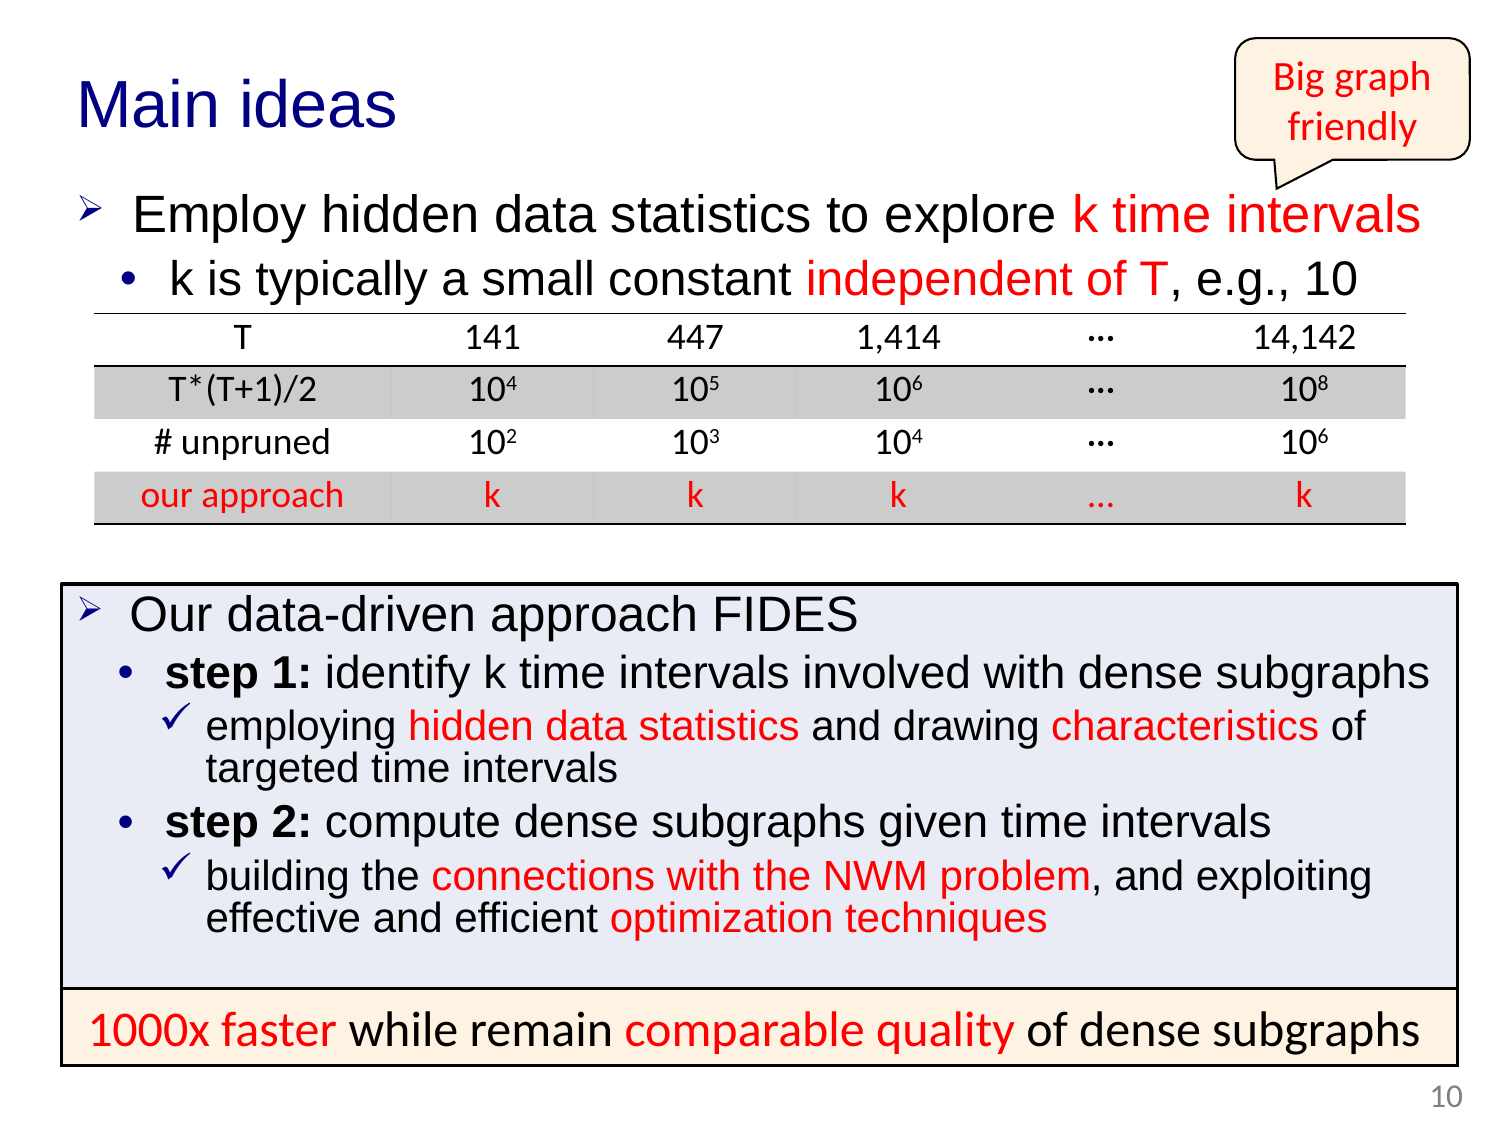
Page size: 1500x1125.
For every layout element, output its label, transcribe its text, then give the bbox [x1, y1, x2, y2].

table_cell 108 [1203, 367, 1406, 419]
table_cell 105 [594, 367, 797, 419]
table_cell our approach [94, 472, 391, 523]
table_cell k [594, 472, 797, 523]
slide_number 10 [1140, 1064, 1478, 1125]
table_cell ··· [1000, 419, 1203, 472]
table_cell 106 [1203, 419, 1406, 472]
table_cell # unpruned [94, 419, 391, 472]
list Employ hidden data statistics to explore k time intervals k is typically a small constant independent of T, e.g., 10 [61, 179, 1439, 323]
table_header 141 [391, 314, 594, 365]
table_header 14,142 [1203, 314, 1406, 365]
table_header 447 [594, 314, 797, 365]
text_box Big graph friendly [1234, 37, 1471, 191]
table_cell 104 [391, 367, 594, 419]
table_cell 103 [594, 419, 797, 472]
table_cell k [1203, 472, 1406, 523]
table_cell 106 [797, 367, 1000, 419]
table_cell … [1000, 472, 1203, 523]
table_cell k [797, 472, 1000, 523]
text_box Our data-driven approach FIDES step 1: identify k time intervals involved with dense subgraphs employing hidden data statistics and drawing characteristics of targeted time intervals step 2: compute dense subgraphs given time intervals building the connections with the NWM problem, and exploiting effective and efficient optimization techniques [61, 583, 1458, 988]
text_box 1000x faster while remain comparable quality of dense subgraphs [61, 988, 1458, 1066]
title Main ideas [61, 31, 1439, 179]
table_cell 104 [797, 419, 1000, 472]
table_header ··· [1000, 314, 1203, 365]
table_header 1,414 [797, 314, 1000, 365]
table_cell T*(T+1)/2 [94, 367, 391, 419]
table_cell k [391, 472, 594, 523]
table_header T [94, 314, 391, 365]
table_cell 102 [391, 419, 594, 472]
table_cell ··· [1000, 367, 1203, 419]
